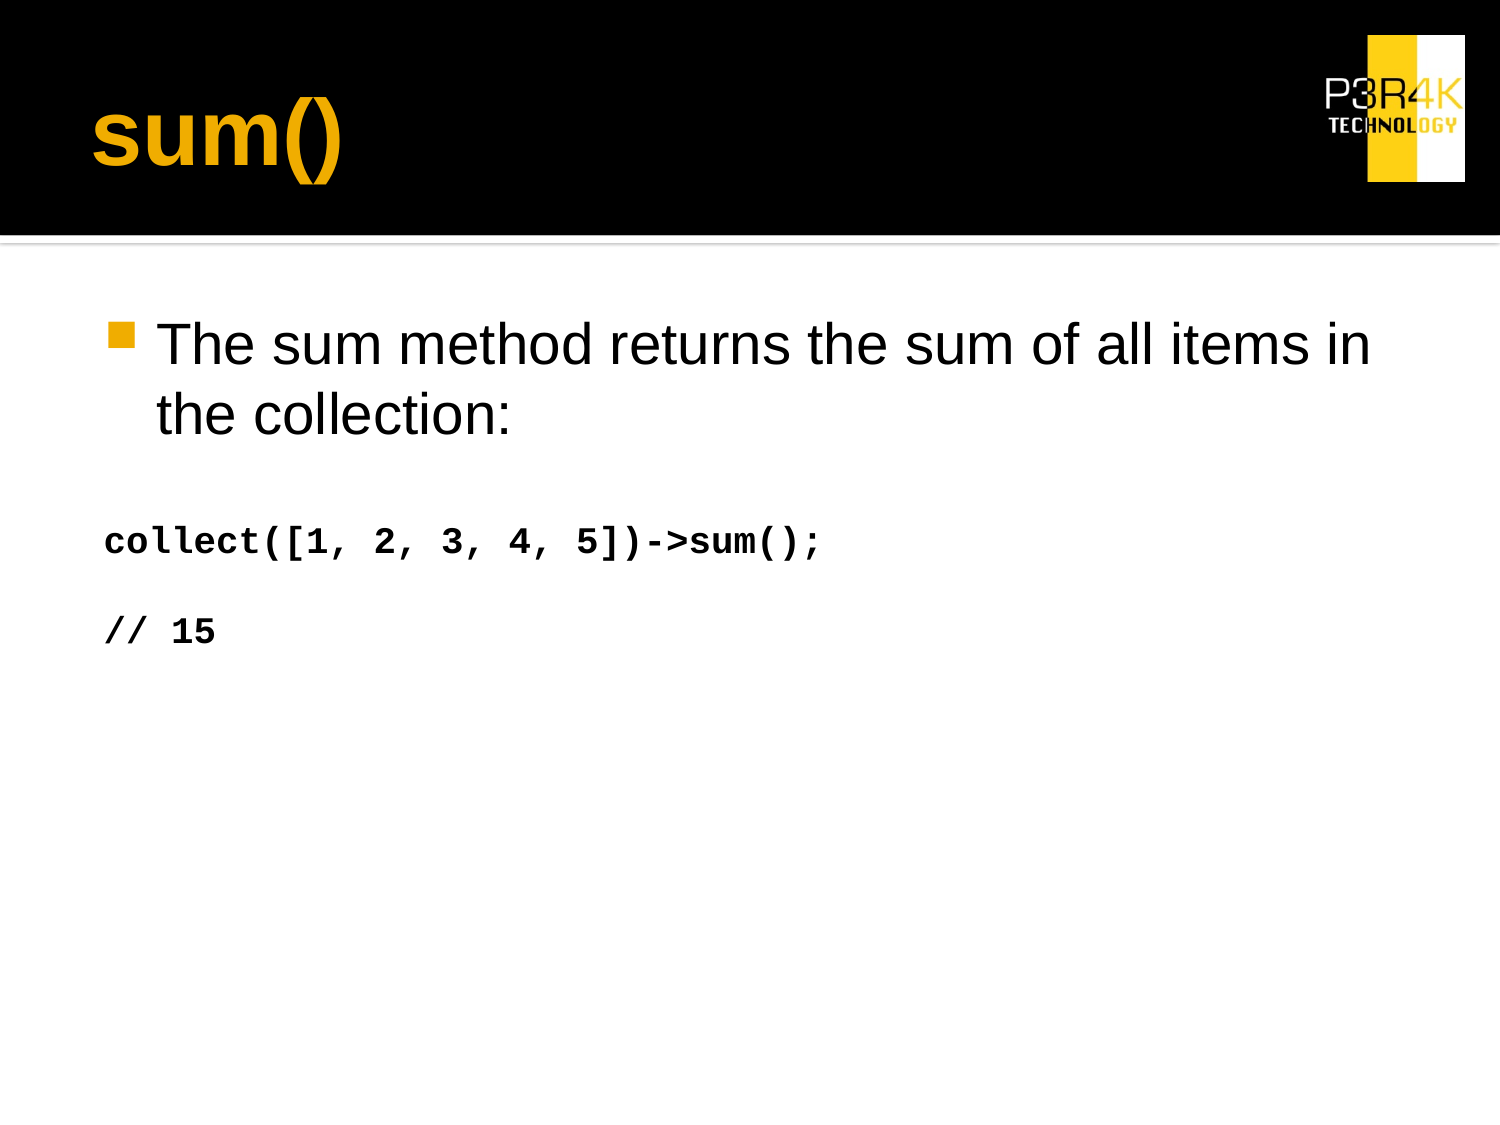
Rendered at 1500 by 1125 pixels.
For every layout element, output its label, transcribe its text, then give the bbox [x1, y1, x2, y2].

picture [1425, 35, 1465, 182]
title sum() [75, 25, 1425, 231]
list The sum method returns the sum of all items in the collection: collect([1, 2, 3, 4, 5])->sum(); // 15 [75, 291, 1425, 1050]
